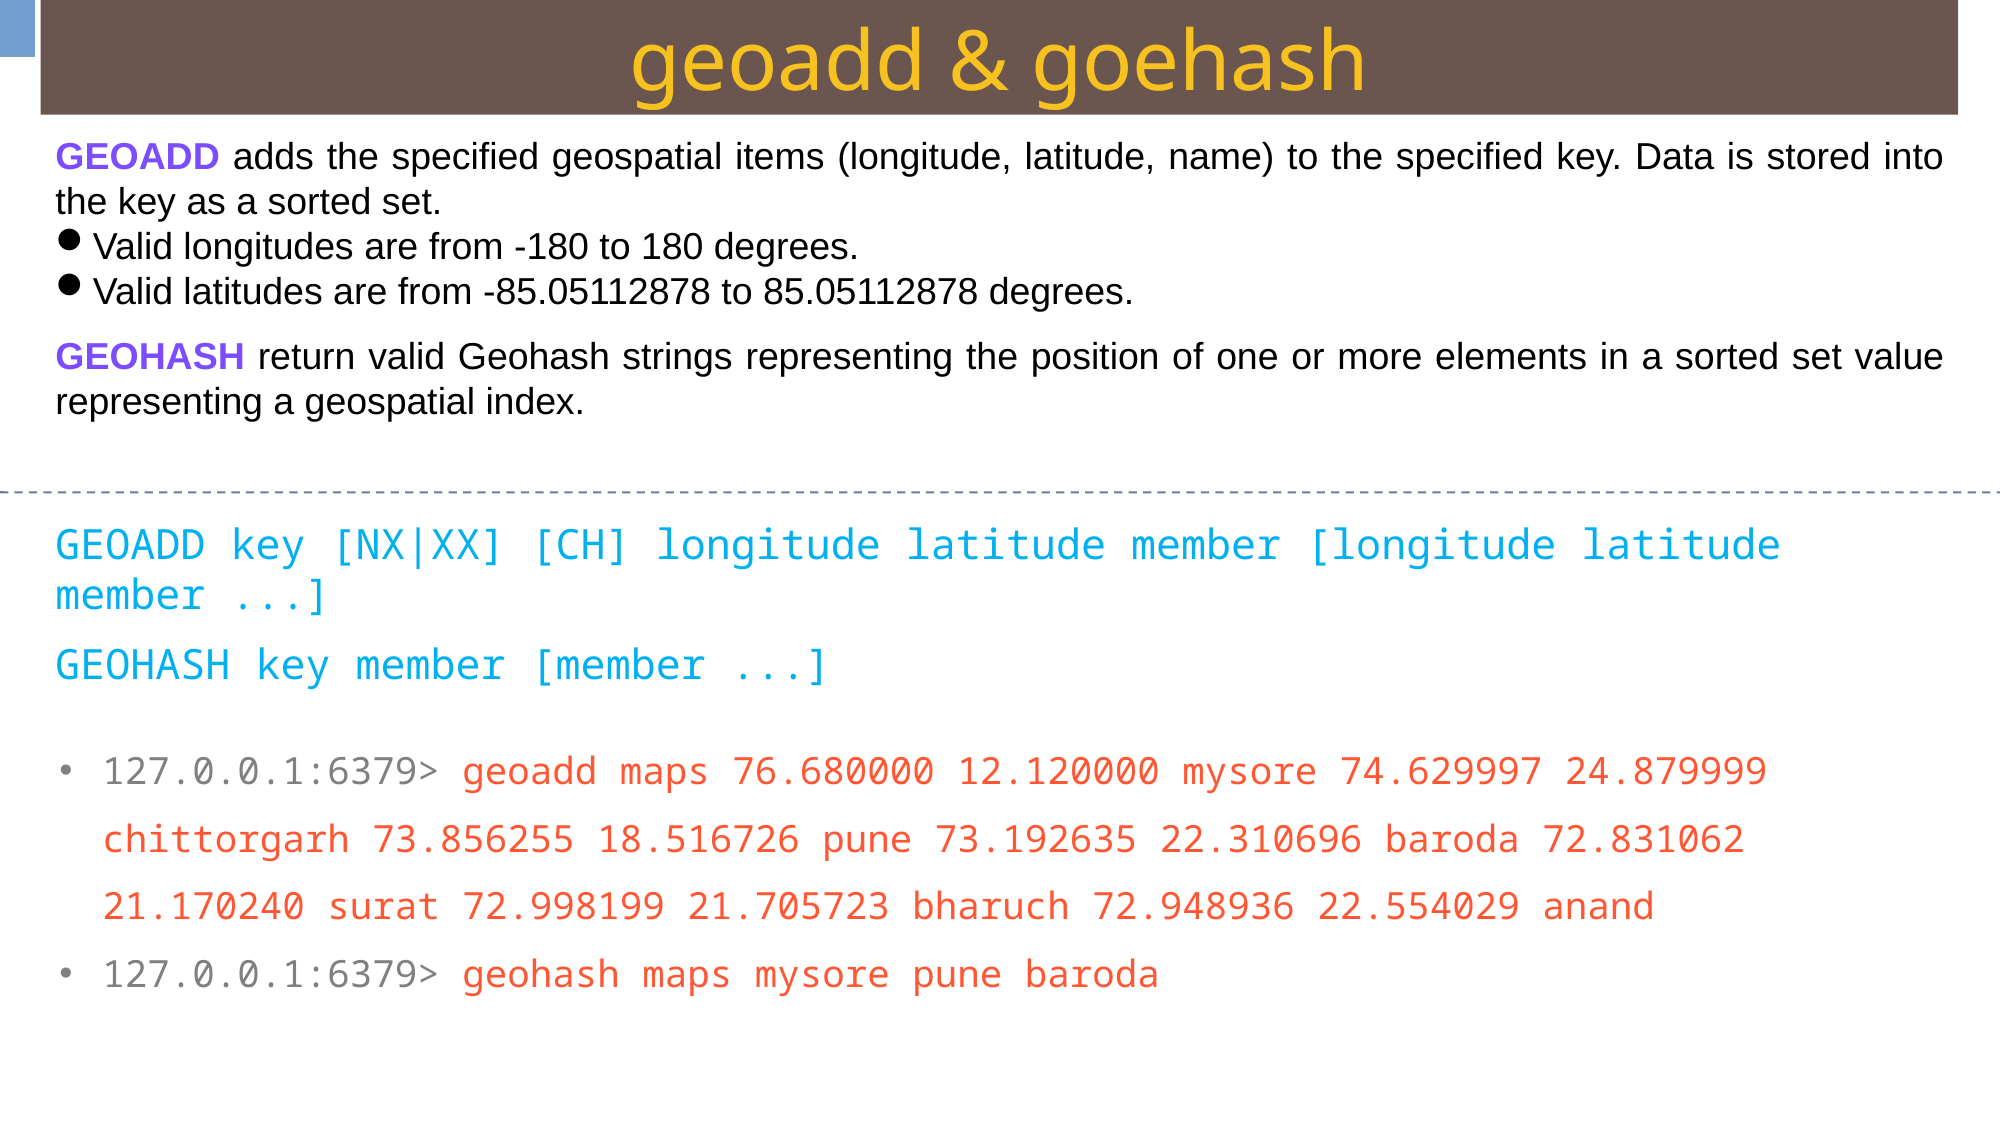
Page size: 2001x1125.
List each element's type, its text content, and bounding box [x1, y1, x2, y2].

text_box GEOADD key [NX|XX] [CH] longitude latitude member [longitude latitude member ...] GEOHASH key member [member ...] [40, 510, 1959, 696]
text_box GEOADD adds the specified geospatial items (longitude, latitude, name) to the specified key. Data is stored into the key as a sorted set. Valid longitudes are from -180 to 180 degrees. Valid latitudes are from -85.05112878 to 85.05112878 degrees. GEOHASH return valid Geohash strings representing the position of one or more elements in a sorted set value representing a geospatial index. [40, 124, 1960, 430]
text_box 127.0.0.1:6379> geoadd maps 76.680000 12.120000 mysore 74.629997 24.879999 chittorgarh 73.856255 18.516726 pune 73.192635 22.310696 baroda 72.831062 21.170240 surat 72.998199 21.705723 bharuch 72.948936 22.554029 anand 127.0.0.1:6379> geohash maps mysore pune baroda [40, 717, 1977, 1070]
text_box geoadd & goehash [40, 0, 1959, 115]
